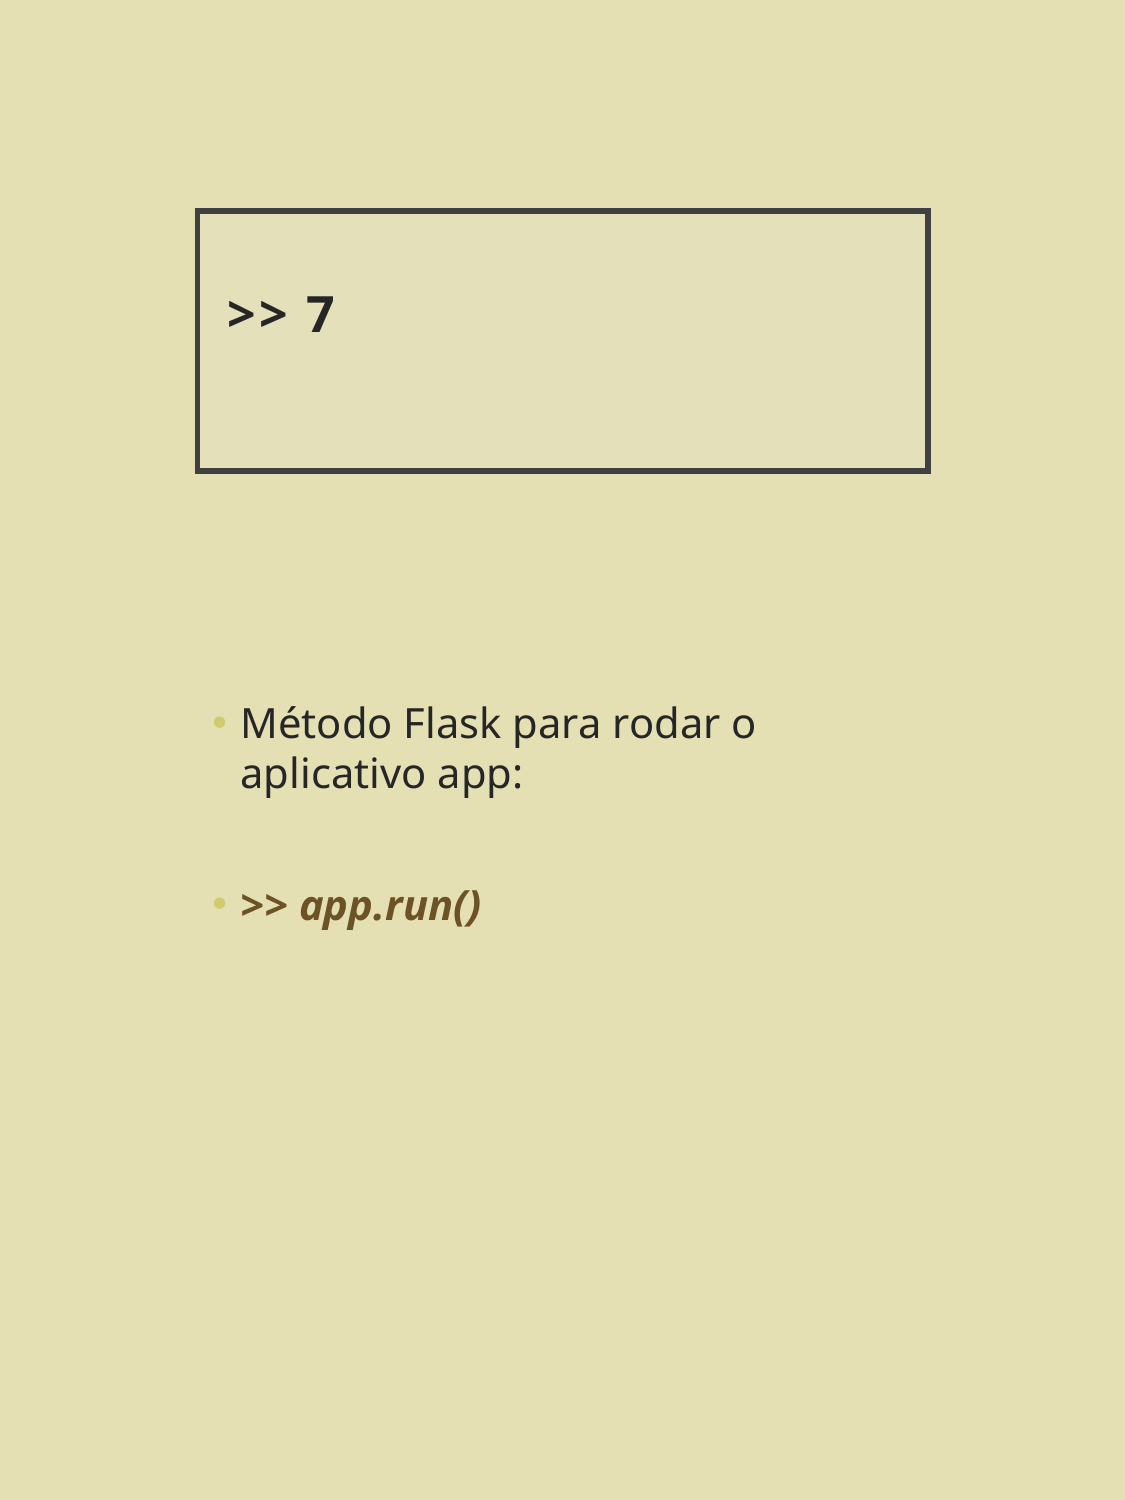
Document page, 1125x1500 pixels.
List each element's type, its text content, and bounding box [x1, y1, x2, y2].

list Método Flask para rodar o aplicativo app: >> app.run() [197, 689, 929, 1256]
title >> 7 [195, 208, 931, 474]
